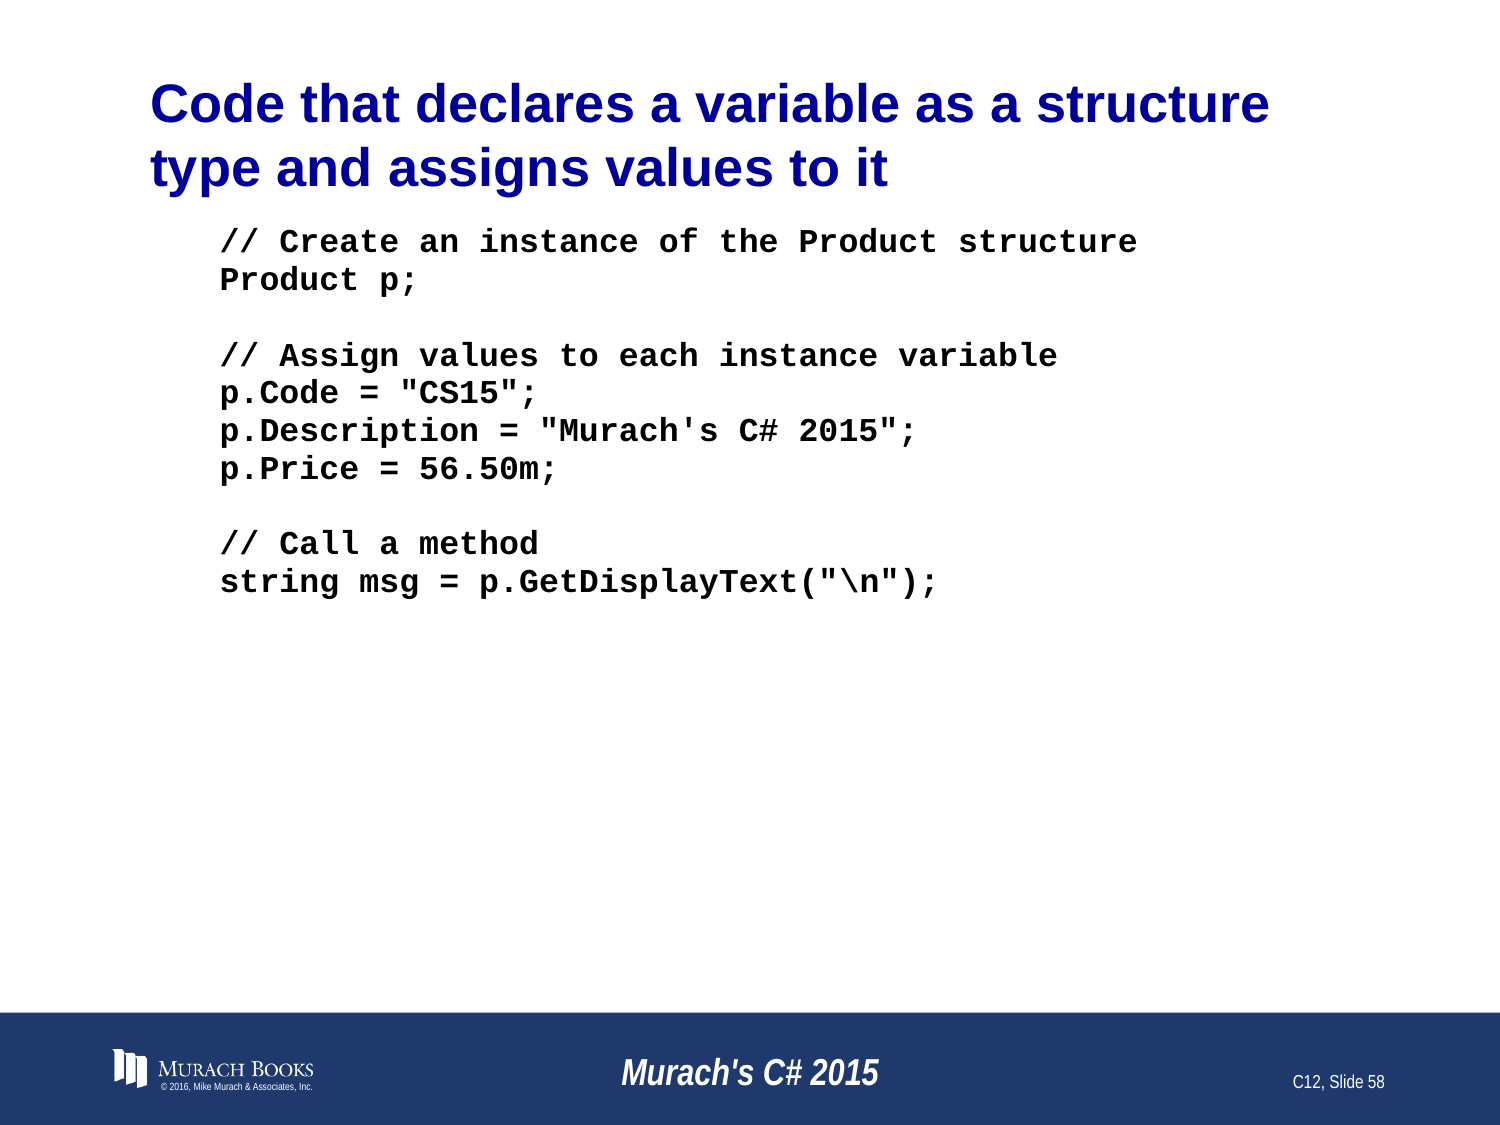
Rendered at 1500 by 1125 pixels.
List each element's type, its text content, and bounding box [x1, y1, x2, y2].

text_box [162, 224, 1361, 616]
title Code that declares a variable as a structure type and assigns values to it [150, 67, 1350, 199]
slide_number Murach's C# 2015 [463, 1025, 1050, 1100]
footer © 2016, Mike Murach & Associates, Inc. [12, 1025, 463, 1100]
slide_number C12, Slide 58 [1087, 1025, 1400, 1100]
